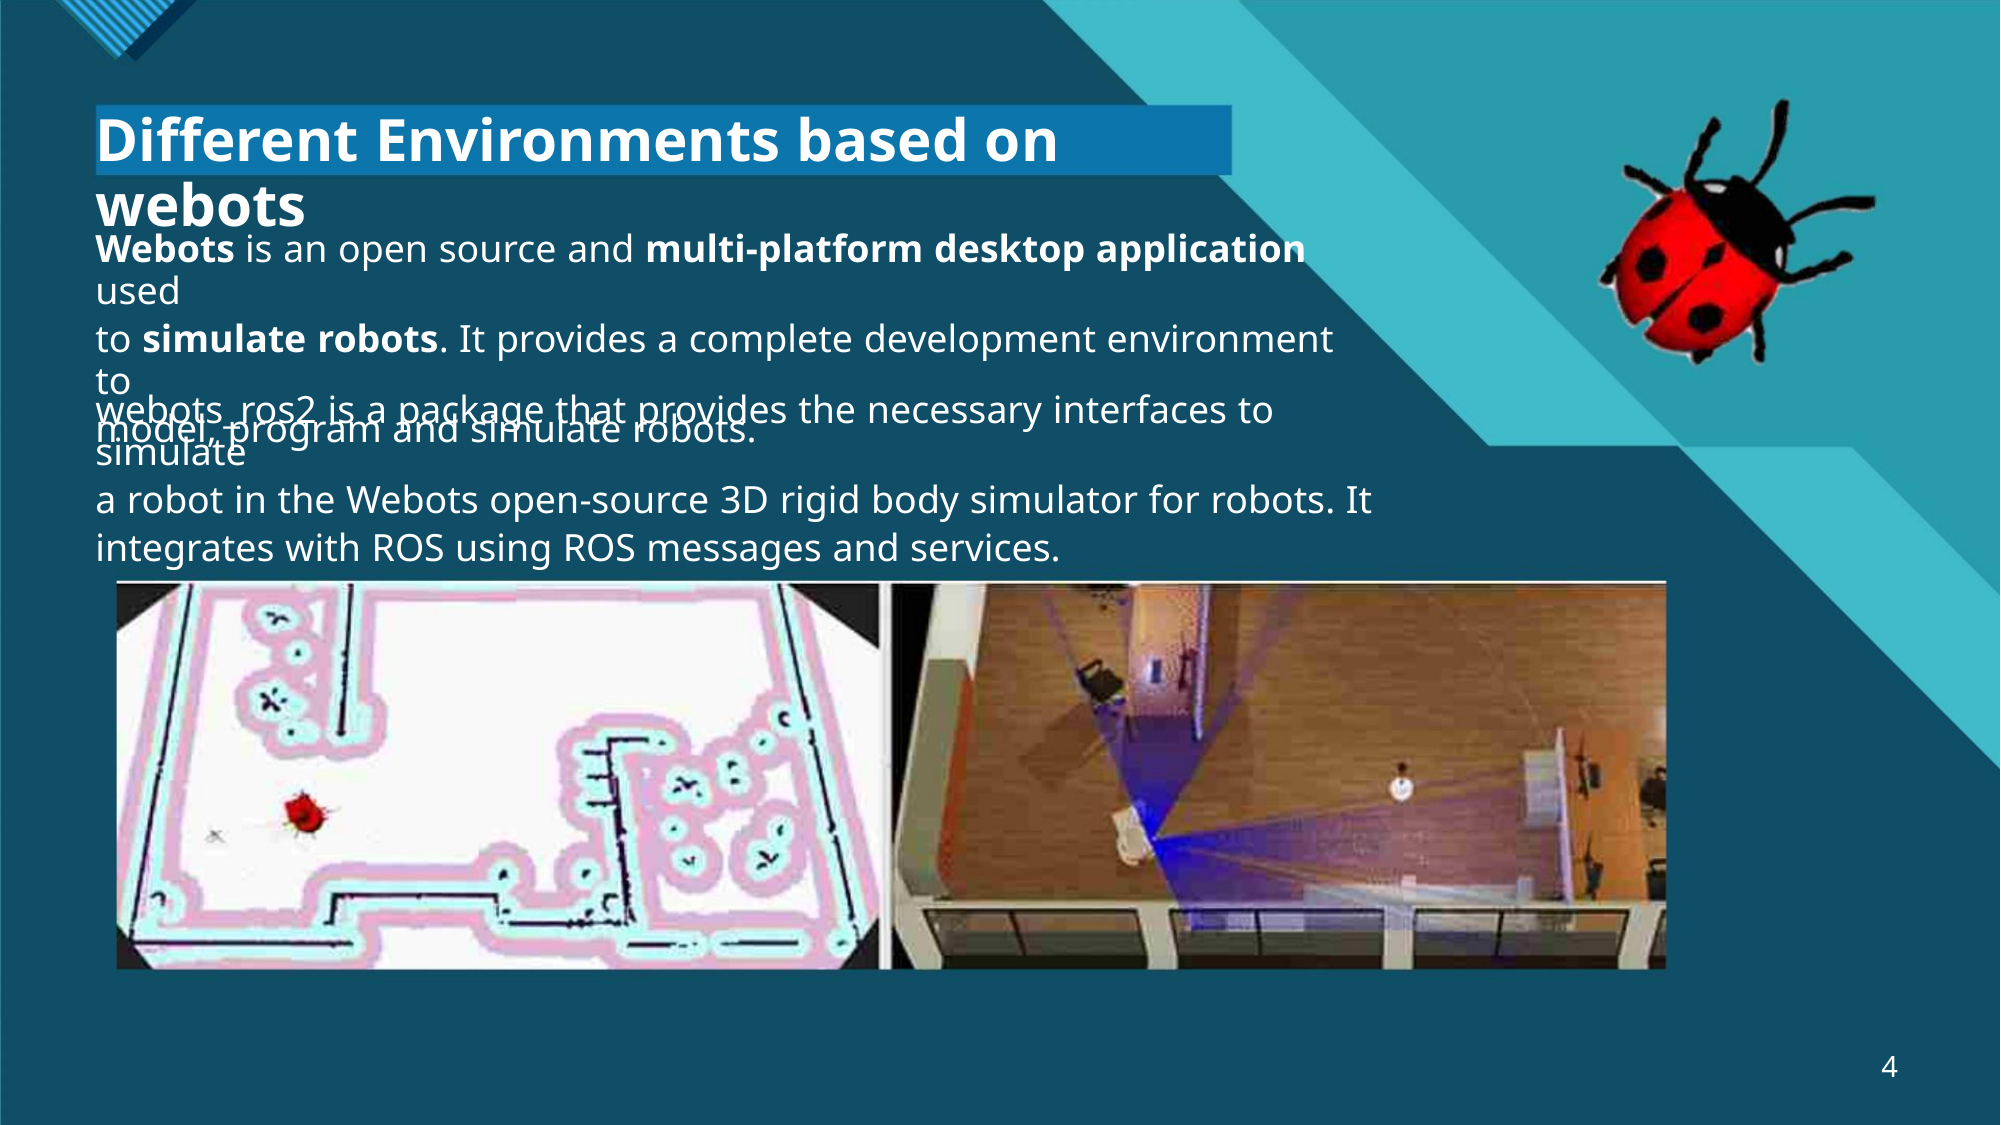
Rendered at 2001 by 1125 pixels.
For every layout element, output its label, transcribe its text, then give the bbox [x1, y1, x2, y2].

text_box Different Environments based on webots [95, 107, 1254, 228]
text_box Webots is an open source and multi-platform desktop application used to simulate robots. It provides a complete development environment to model, program and simulate robots. [95, 228, 1351, 389]
text_box webots_ros2 is a package that provides the necessary interfaces to simulate a robot in the Webots open-source 3D rigid body simulator for robots. It integrates with ROS using ROS messages and services. [95, 389, 1387, 570]
text_box 4 [1881, 1050, 1923, 1083]
text_box [0, 0, 2000, 1125]
